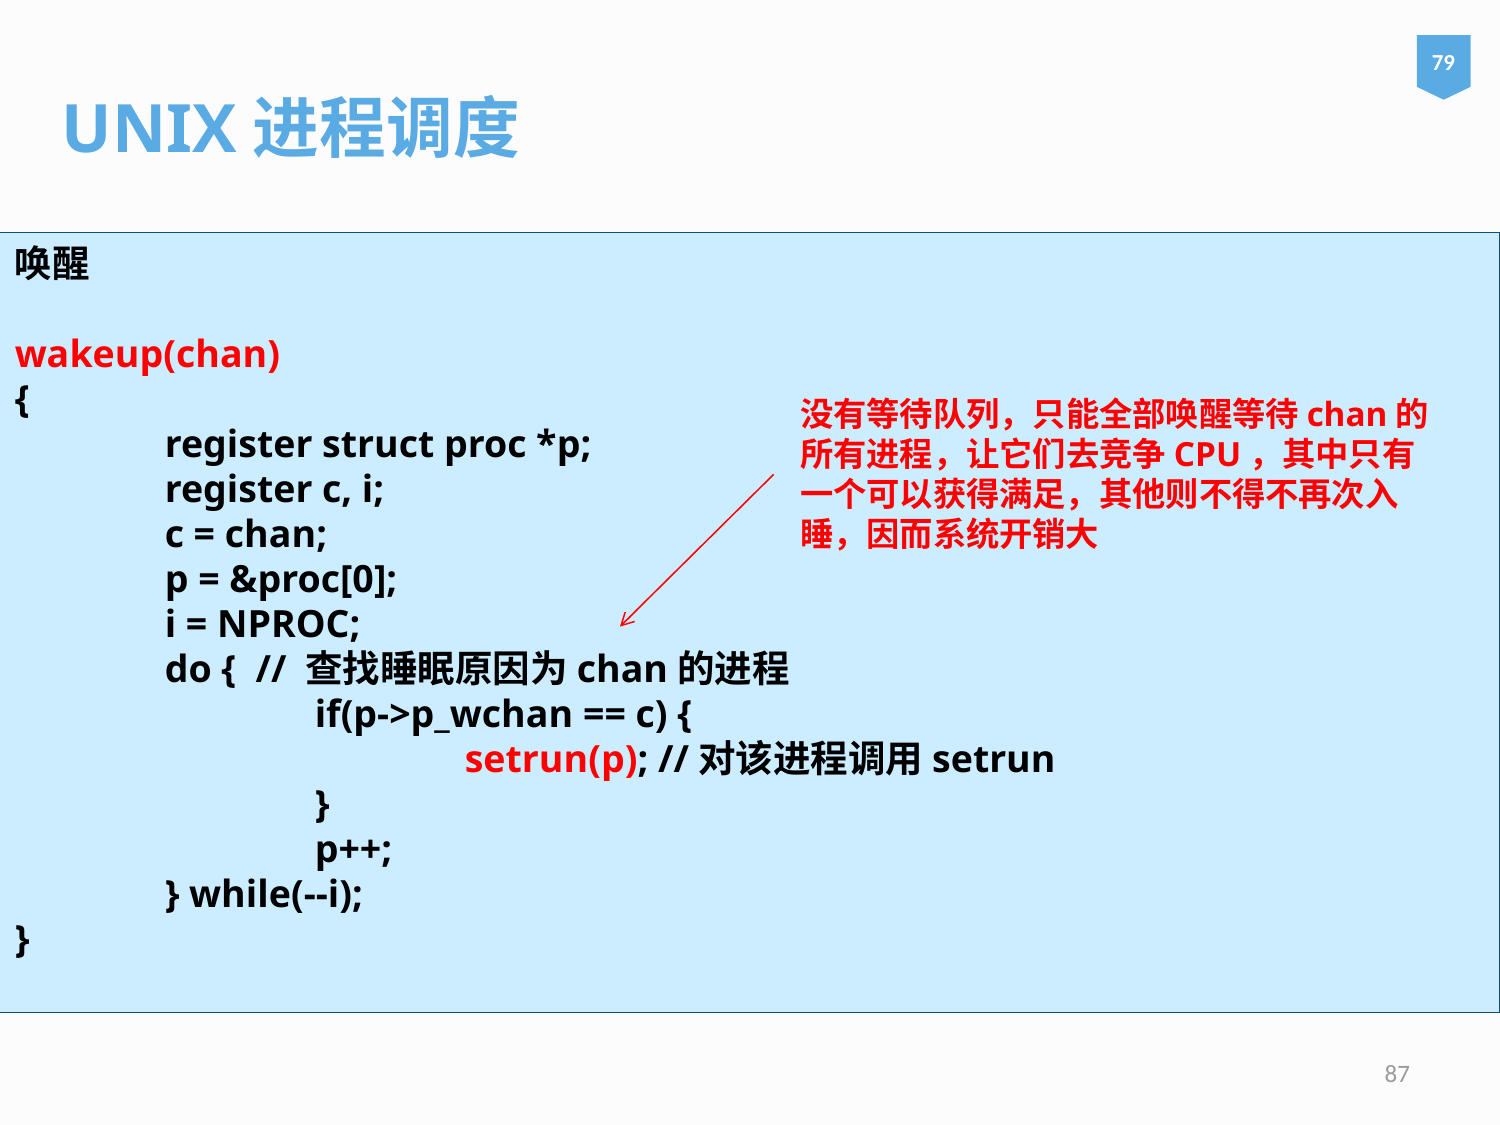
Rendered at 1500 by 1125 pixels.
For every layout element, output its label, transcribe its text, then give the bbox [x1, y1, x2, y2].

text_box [619, 474, 774, 627]
text_box 唤醒 wakeup(chan) { register struct proc *p; register c, i; c = chan; p = &proc[0]; i = NPROC; do { // 查找睡眠原因为chan的进程 if(p->p_wchan == c) { setrun(p); //对该进程调用setrun } p++; } while(--i); } [0, 232, 1500, 1013]
slide_number 87 [1074, 1042, 1425, 1103]
text_box 没有等待队列，只能全部唤醒等待chan的所有进程，让它们去竞争CPU，其中只有一个可以获得满足，其他则不得不再次入睡，因而系统开销大 [785, 385, 1444, 561]
text_box 79 [1414, 33, 1473, 102]
text_box UNIX进程调度 [46, 32, 1397, 220]
